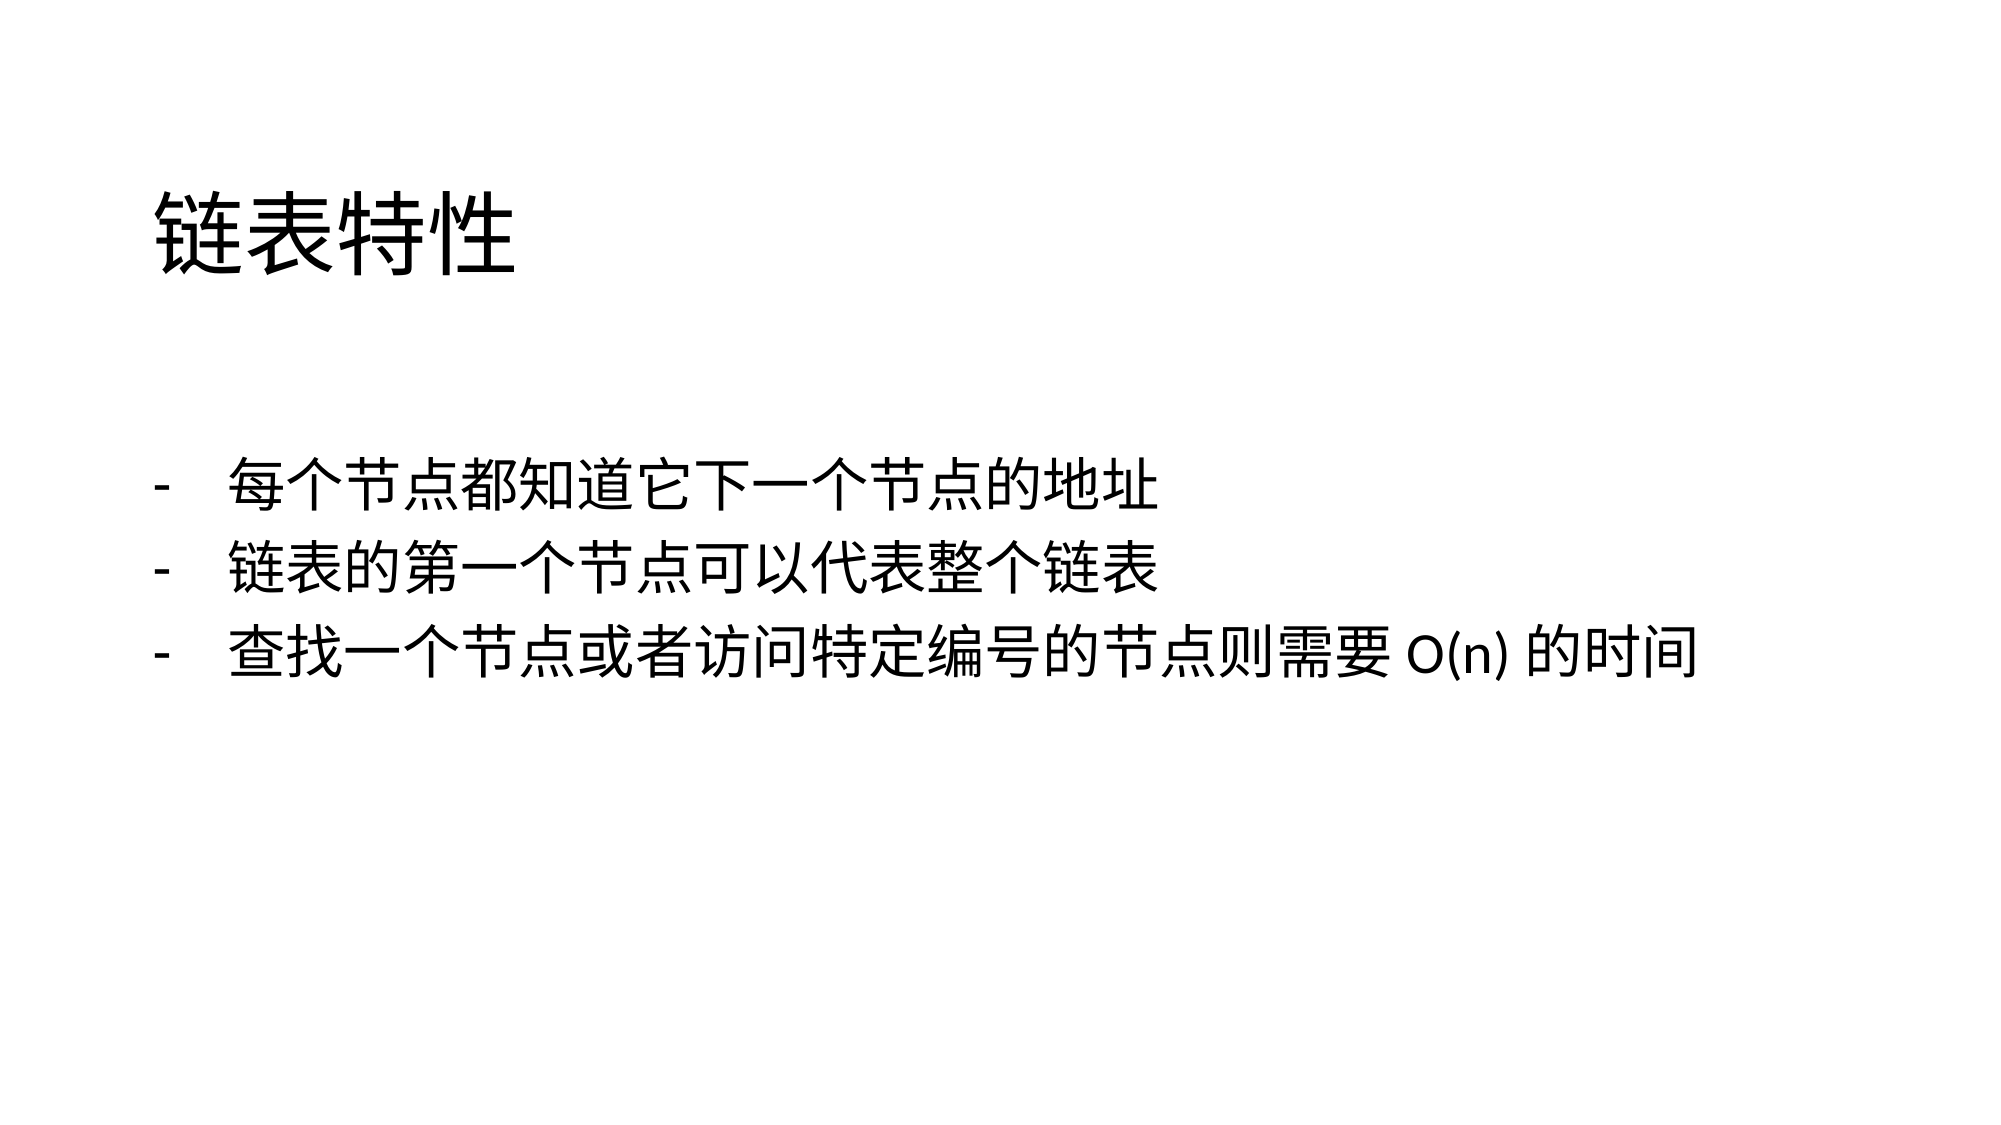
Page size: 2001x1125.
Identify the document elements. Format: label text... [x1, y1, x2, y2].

title 链表特性 [137, 129, 1863, 347]
list 每个节点都知道它下一个节点的地址 链表的第一个节点可以代表整个链表 查找一个节点或者访问特定编号的节点则需要O(n)的时间 [137, 347, 1863, 1062]
